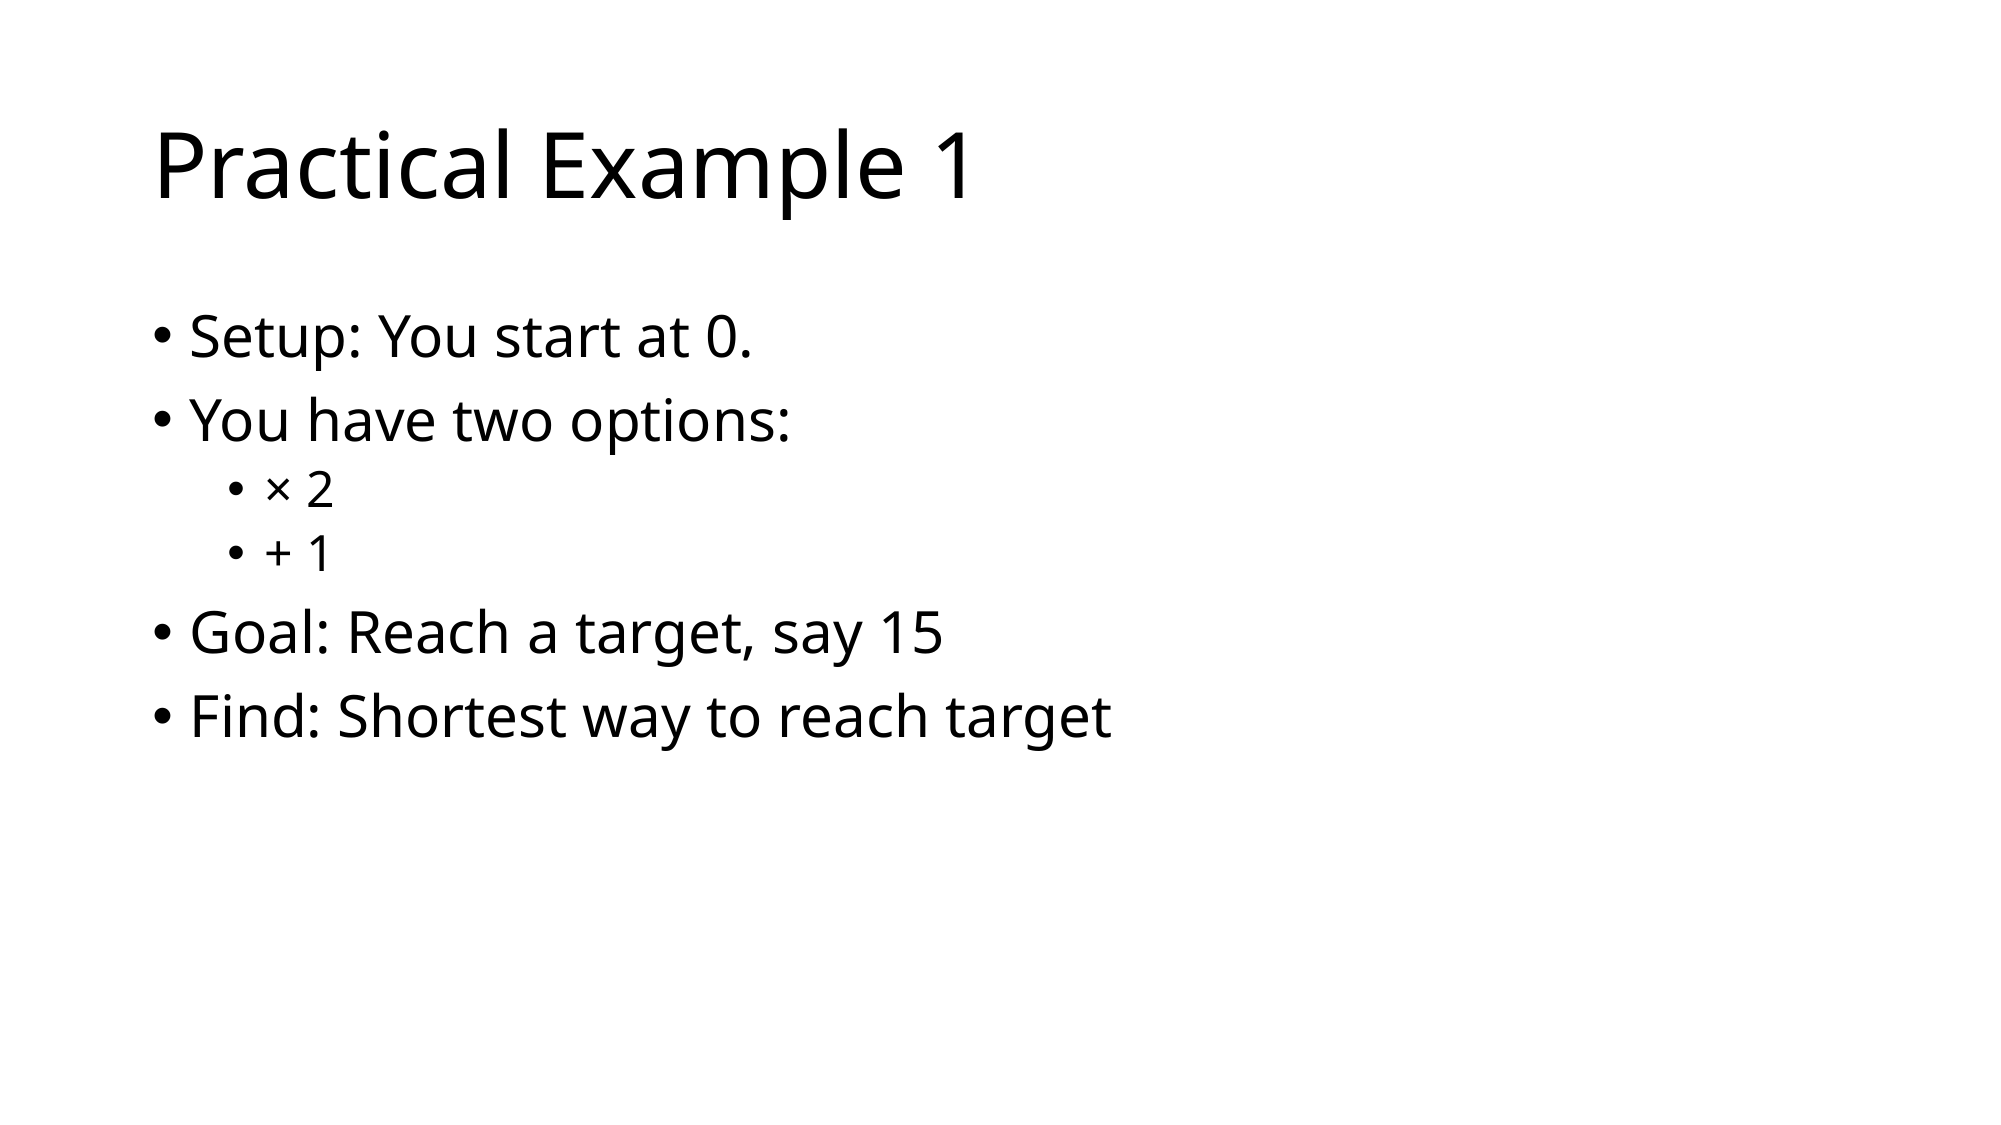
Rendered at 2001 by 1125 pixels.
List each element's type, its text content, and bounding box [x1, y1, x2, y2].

title Practical Example 1 [137, 59, 1863, 278]
list Setup: You start at 0. You have two options: × 2 + 1 Goal: Reach a target, say 15 Find: Shortest way to reach target [137, 299, 1863, 1014]
